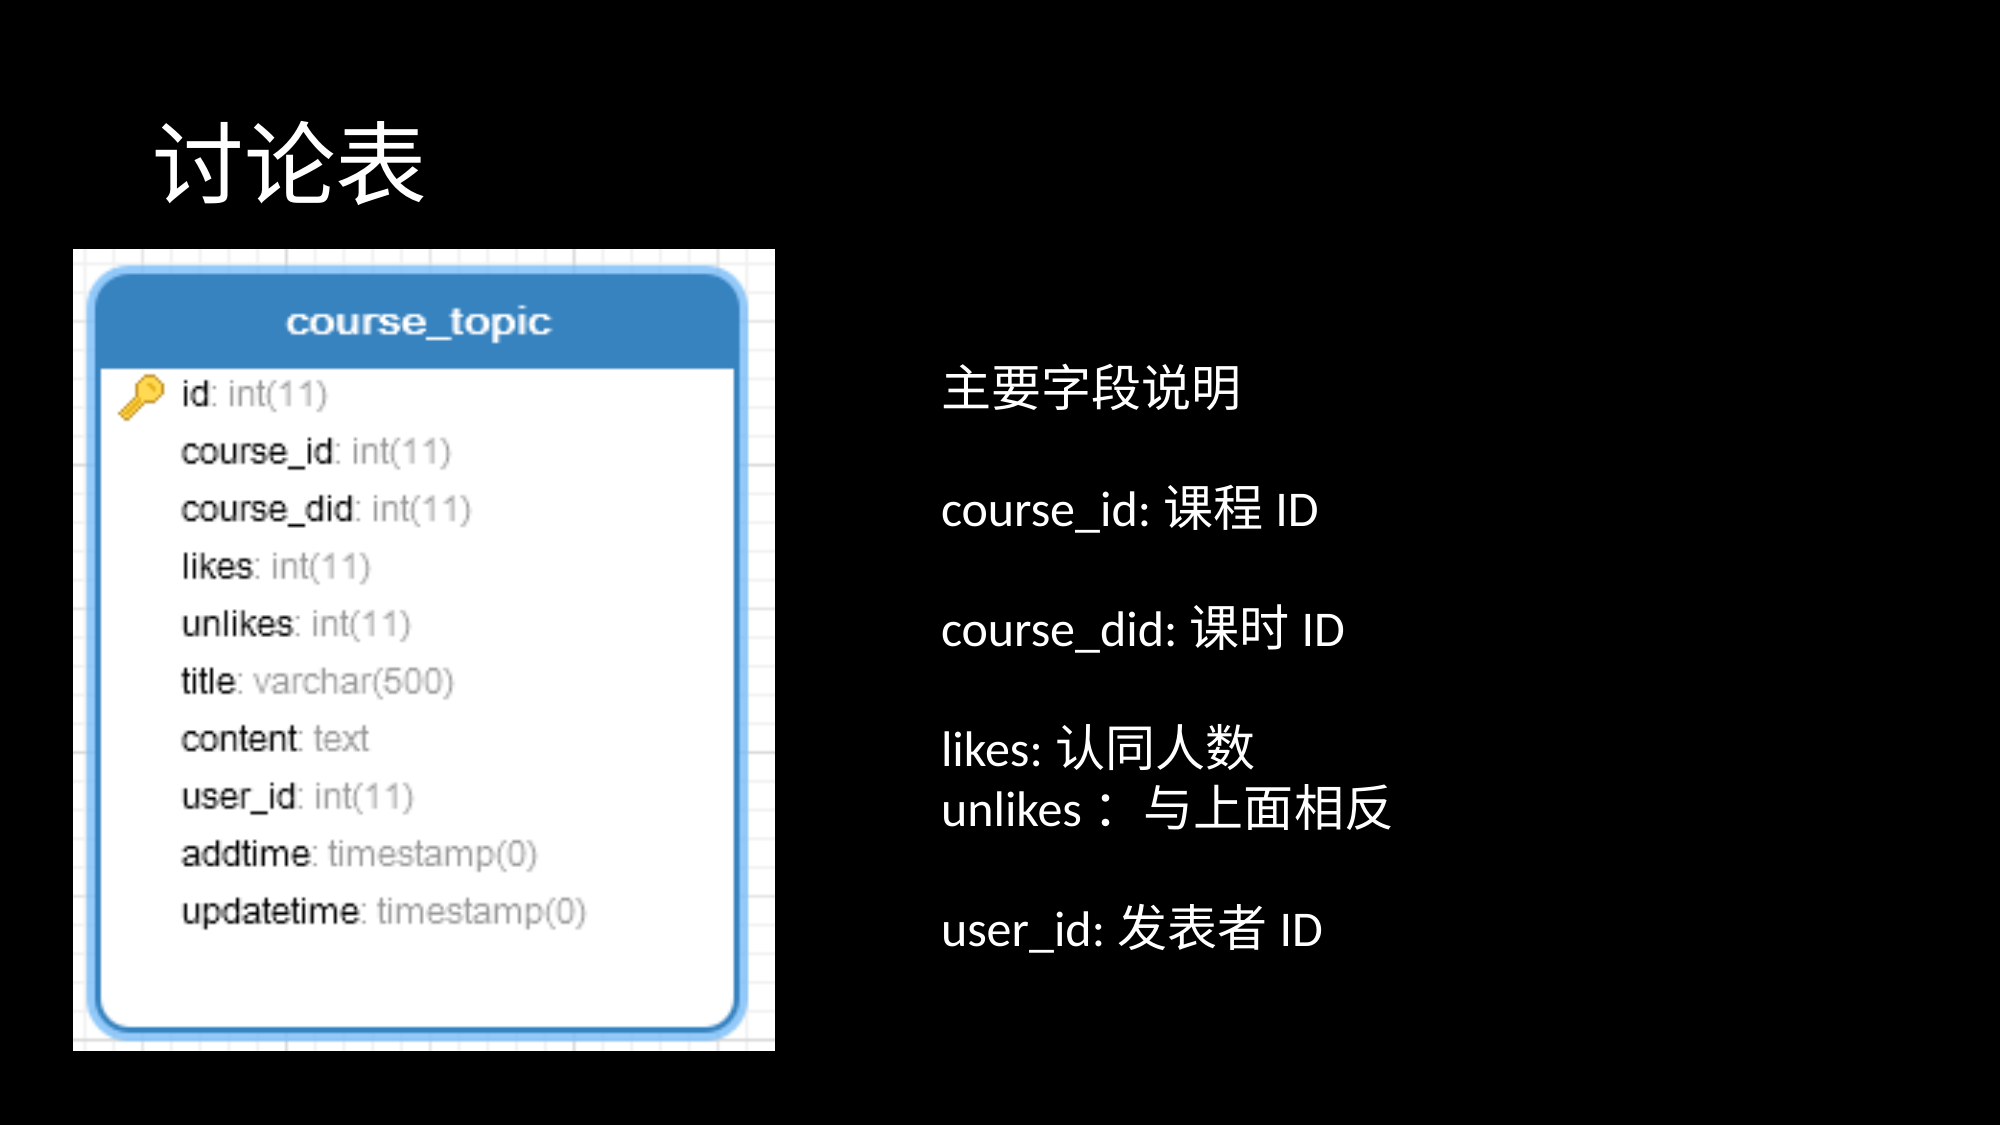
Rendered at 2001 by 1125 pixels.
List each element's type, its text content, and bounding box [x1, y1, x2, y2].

text_box 主要字段说明 course_id:课程ID course_did:课时ID likes:认同人数 unlikes：与上面相反 user_id:发表者ID [926, 348, 1525, 1084]
title 讨论表 [137, 59, 1863, 278]
picture [73, 249, 775, 1051]
